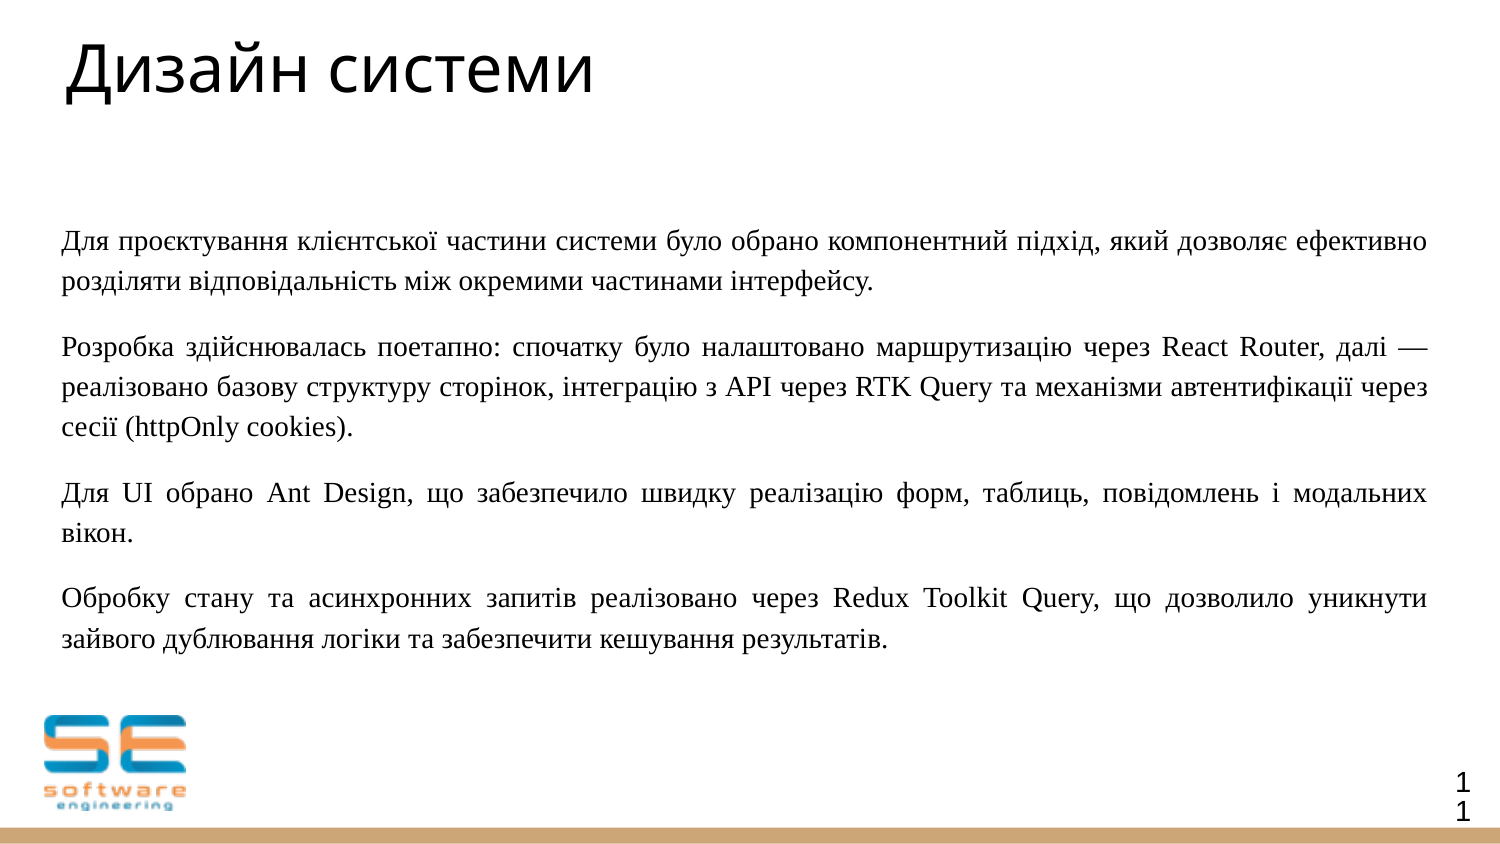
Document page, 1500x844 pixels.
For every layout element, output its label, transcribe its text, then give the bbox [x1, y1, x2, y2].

picture [43, 714, 186, 811]
text_box ‹#› [1440, 755, 1487, 806]
list Для проєктування клієнтської частини системи було обрано компонентний підхід, який дозволяє ефективно розділяти відповідальність між окремими частинами інтерфейсу. Розробка здійснювалась поетапно: спочатку було налаштовано маршрутизацію через React Router, далі — реалізовано базову структуру сторінок, інтеграцію з API через RTK Query та механізми автентифікації через сесії (httpOnly cookies). Для UI обрано Ant Design, що забезпечило швидку реалізацію форм, таблиць, повідомлень і модальних вікон. Обробку стану та асинхронних запитів реалізовано через Redux Toolkit Query, що дозволило уникнути зайвого дублювання логіки та забезпечити кешування результатів. [46, 200, 1445, 752]
title Дизайн системи [51, 0, 1449, 122]
